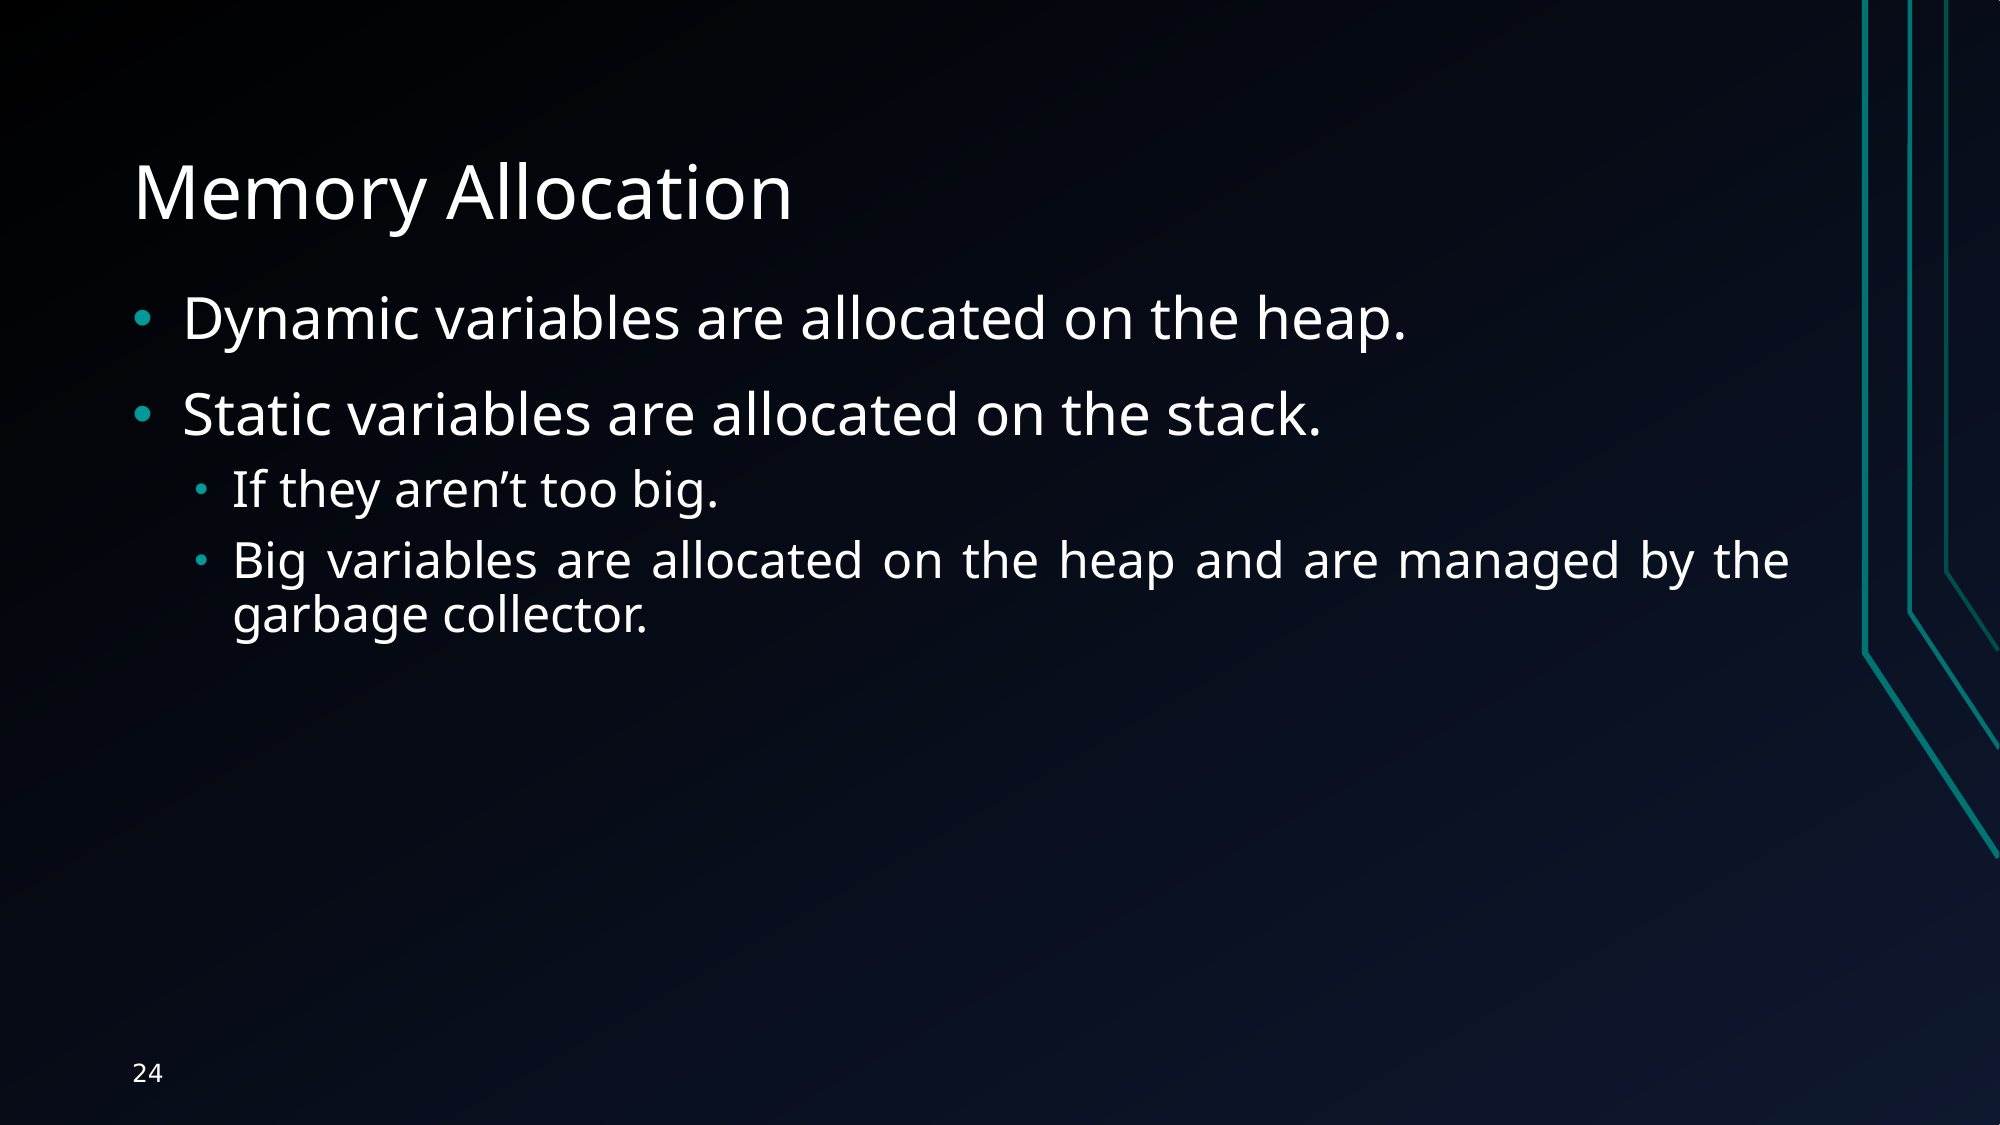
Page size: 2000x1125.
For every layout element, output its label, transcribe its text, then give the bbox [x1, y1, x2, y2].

list Dynamic variables are allocated on the heap. Static variables are allocated on the stack. If they aren’t too big. Big variables are allocated on the heap and are managed by the garbage collector. [112, 279, 1812, 1012]
title Memory Allocation [112, 45, 1812, 246]
slide_number 24 [112, 1042, 279, 1103]
